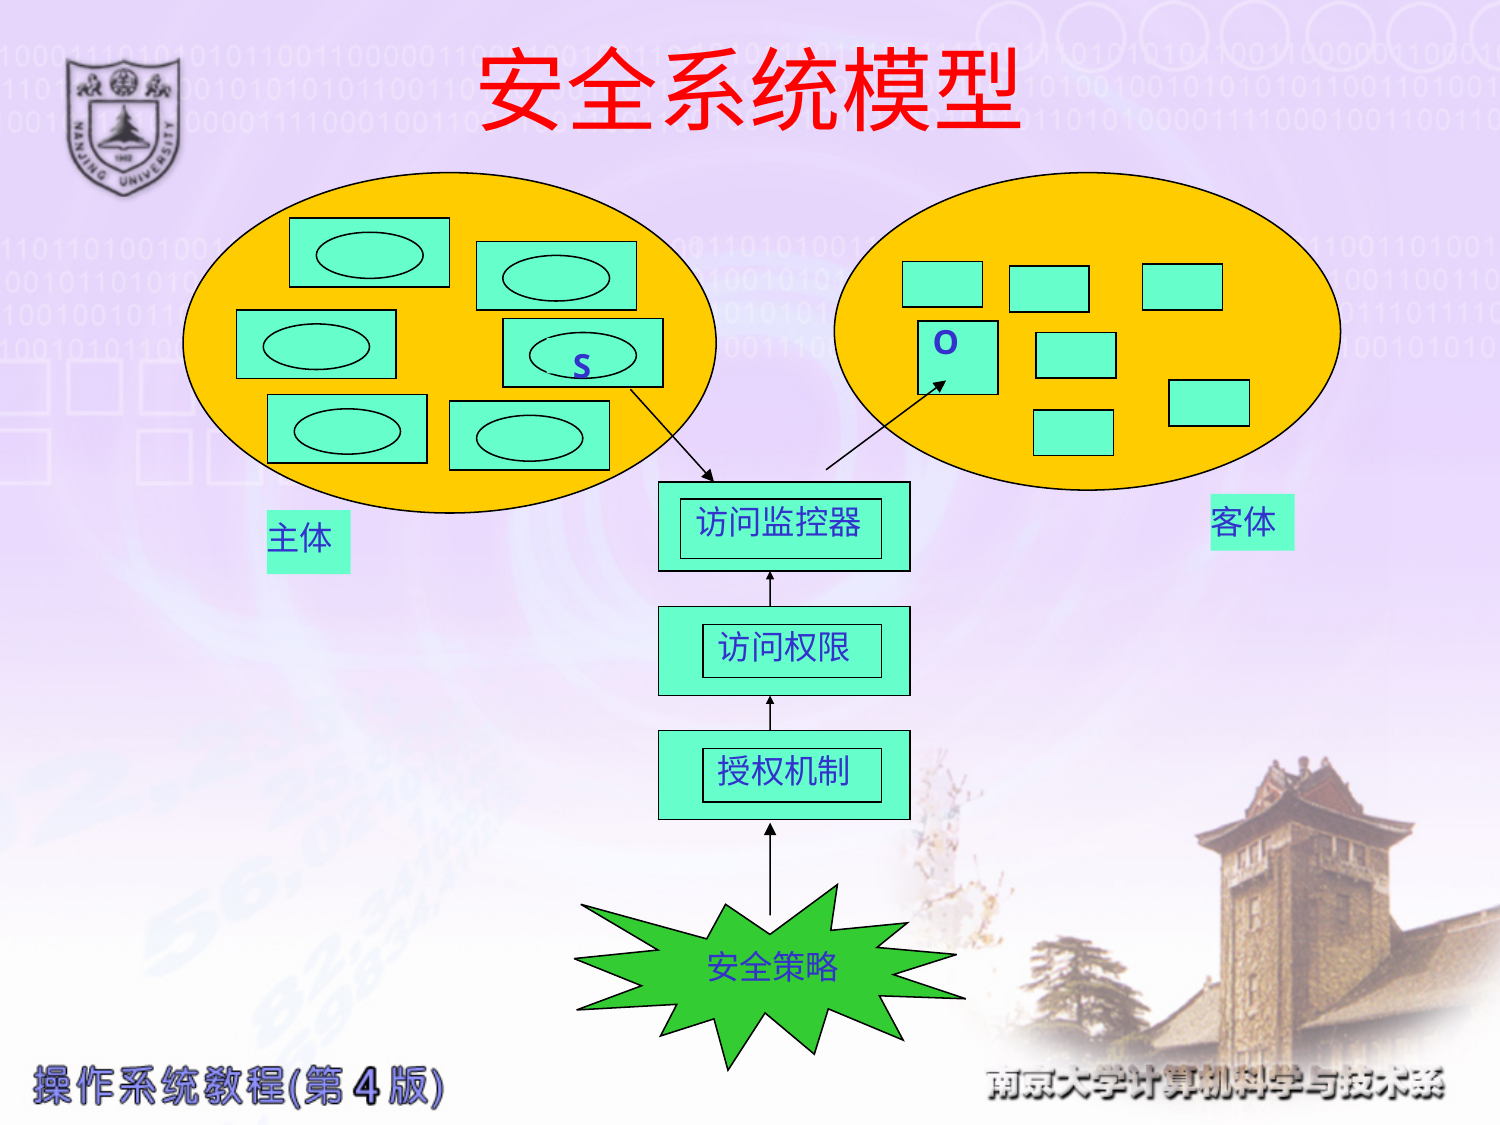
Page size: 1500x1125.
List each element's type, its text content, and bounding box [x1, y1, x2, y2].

title 安全系统模型 [112, 78, 1388, 208]
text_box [183, 172, 1341, 1071]
picture [0, 0, 1500, 1125]
